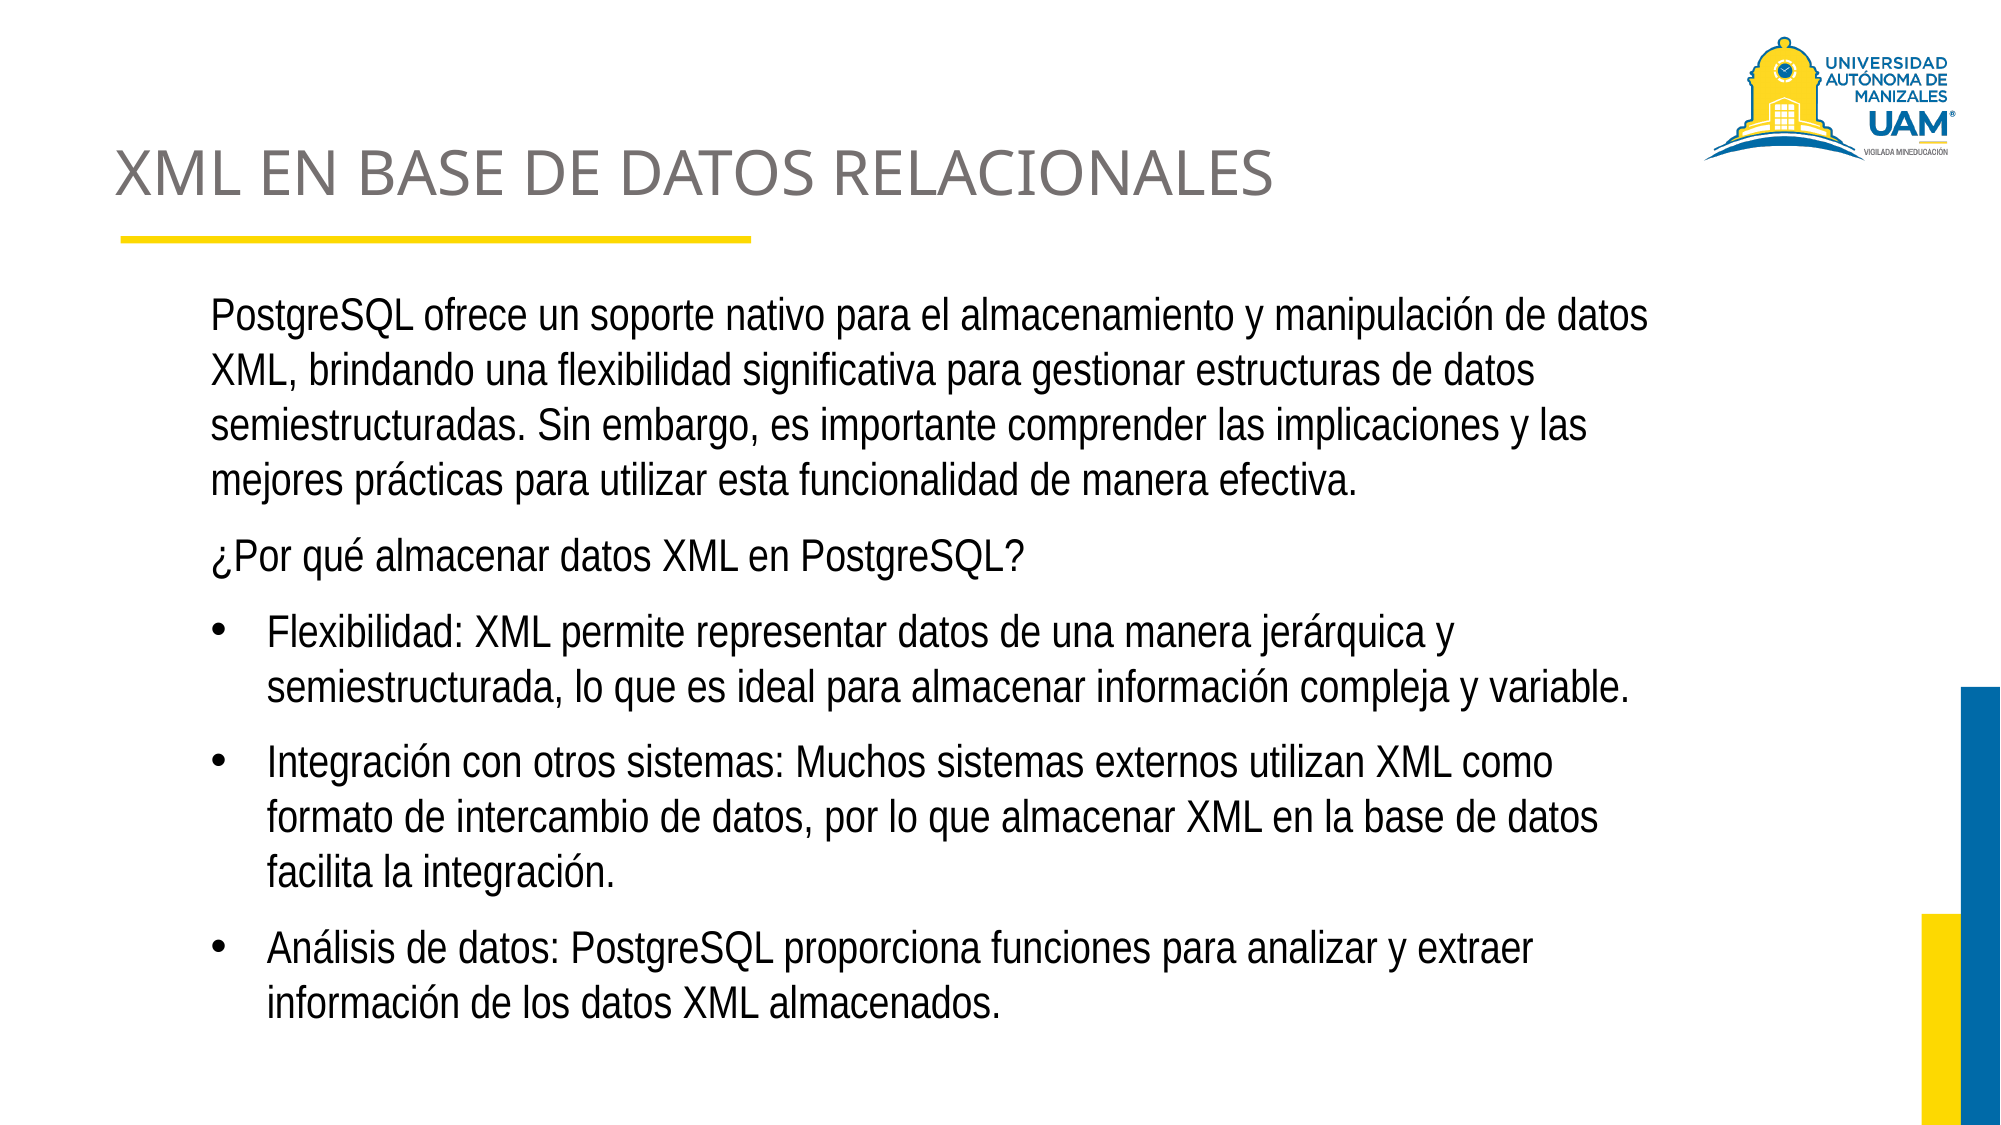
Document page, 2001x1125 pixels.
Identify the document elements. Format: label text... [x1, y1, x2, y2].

list PostgreSQL ofrece un soporte nativo para el almacenamiento y manipulación de datos XML, brindando una flexibilidad significativa para gestionar estructuras de datos semiestructuradas. Sin embargo, es importante comprender las implicaciones y las mejores prácticas para utilizar esta funcionalidad de manera efectiva. ¿Por qué almacenar datos XML en PostgreSQL? Flexibilidad: XML permite representar datos de una manera jerárquica y semiestructurada, lo que es ideal para almacenar información compleja y variable. Integración con otros sistemas: Muchos sistemas externos utilizan XML como formato de intercambio de datos, por lo que almacenar XML en la base de datos facilita la integración. Análisis de datos: PostgreSQL proporciona funciones para analizar y extraer información de los datos XML almacenados. [120, 277, 1703, 1125]
picture [1683, 13, 1976, 184]
text_box [120, 236, 752, 244]
title XML EN BASE DE DATOS RELACIONALES [100, 90, 1826, 260]
